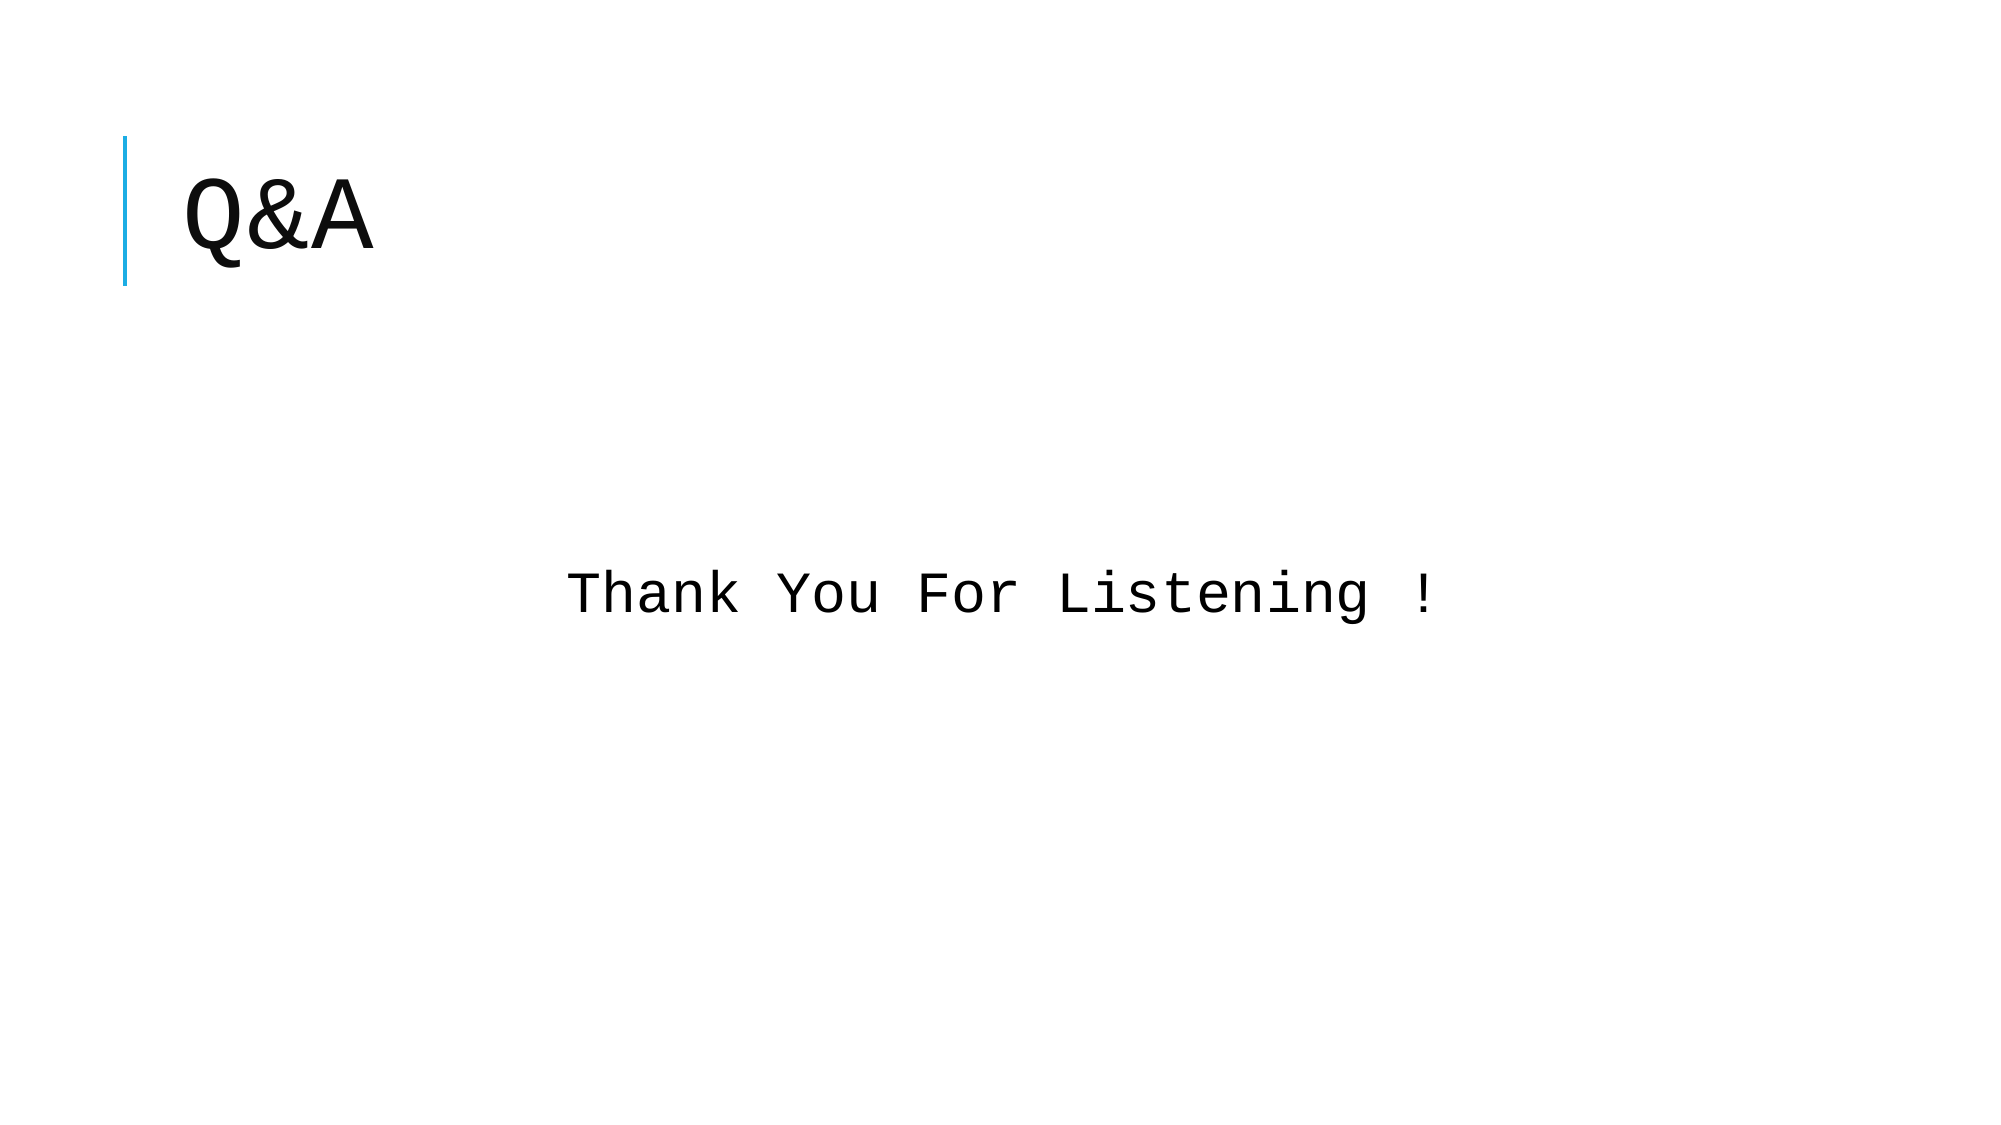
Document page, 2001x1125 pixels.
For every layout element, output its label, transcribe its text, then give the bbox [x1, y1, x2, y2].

text_box Thank You For Listening ! [551, 546, 1459, 632]
title Q&A [168, 96, 1763, 342]
